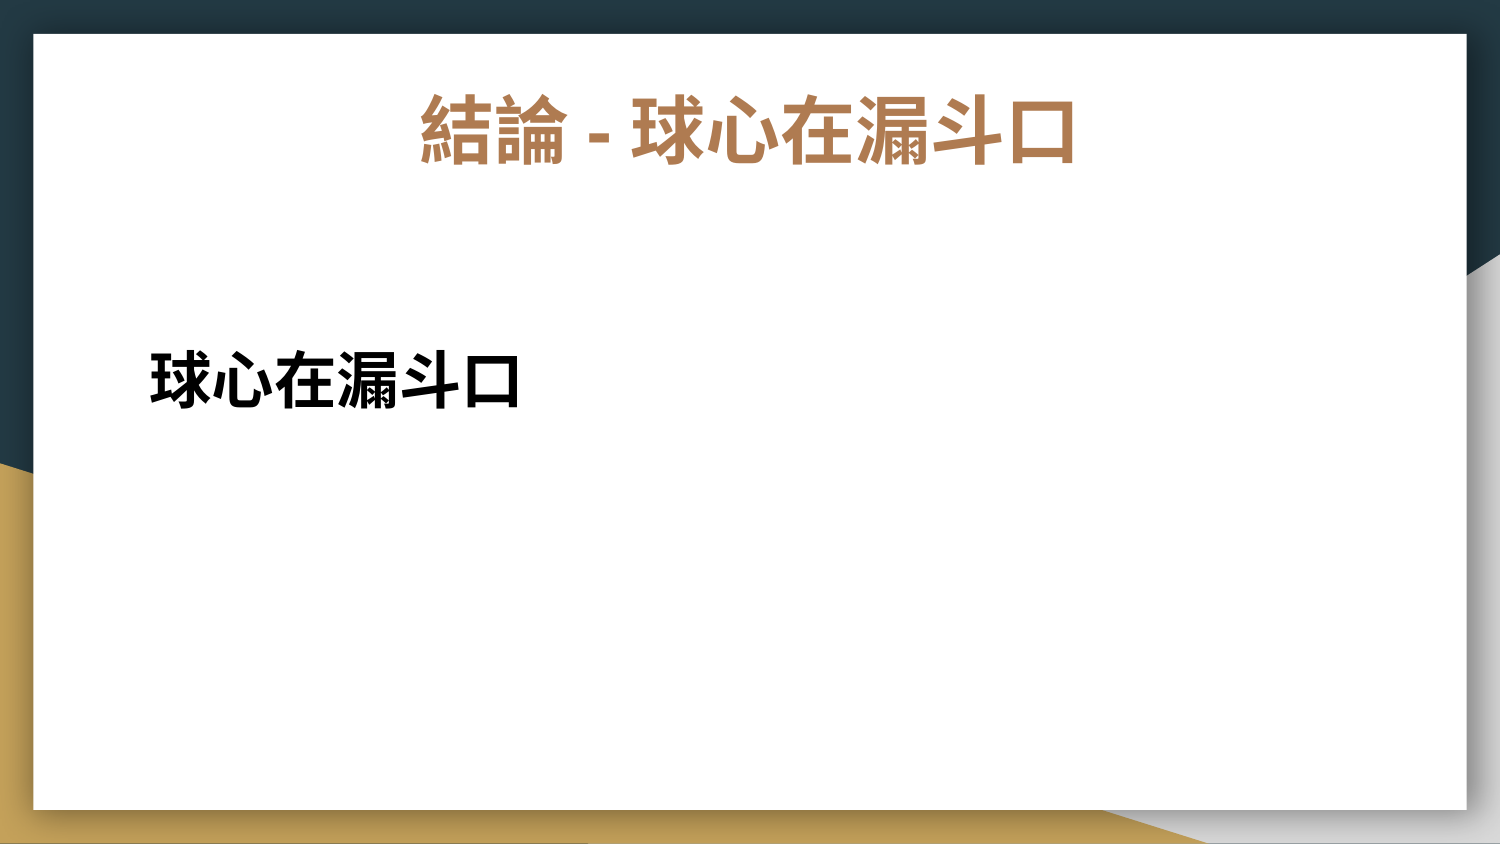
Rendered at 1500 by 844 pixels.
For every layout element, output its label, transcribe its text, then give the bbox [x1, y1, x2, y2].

list 球心在漏斗口 [134, 326, 1366, 729]
title 結論-球心在漏斗口 [134, 68, 1366, 226]
